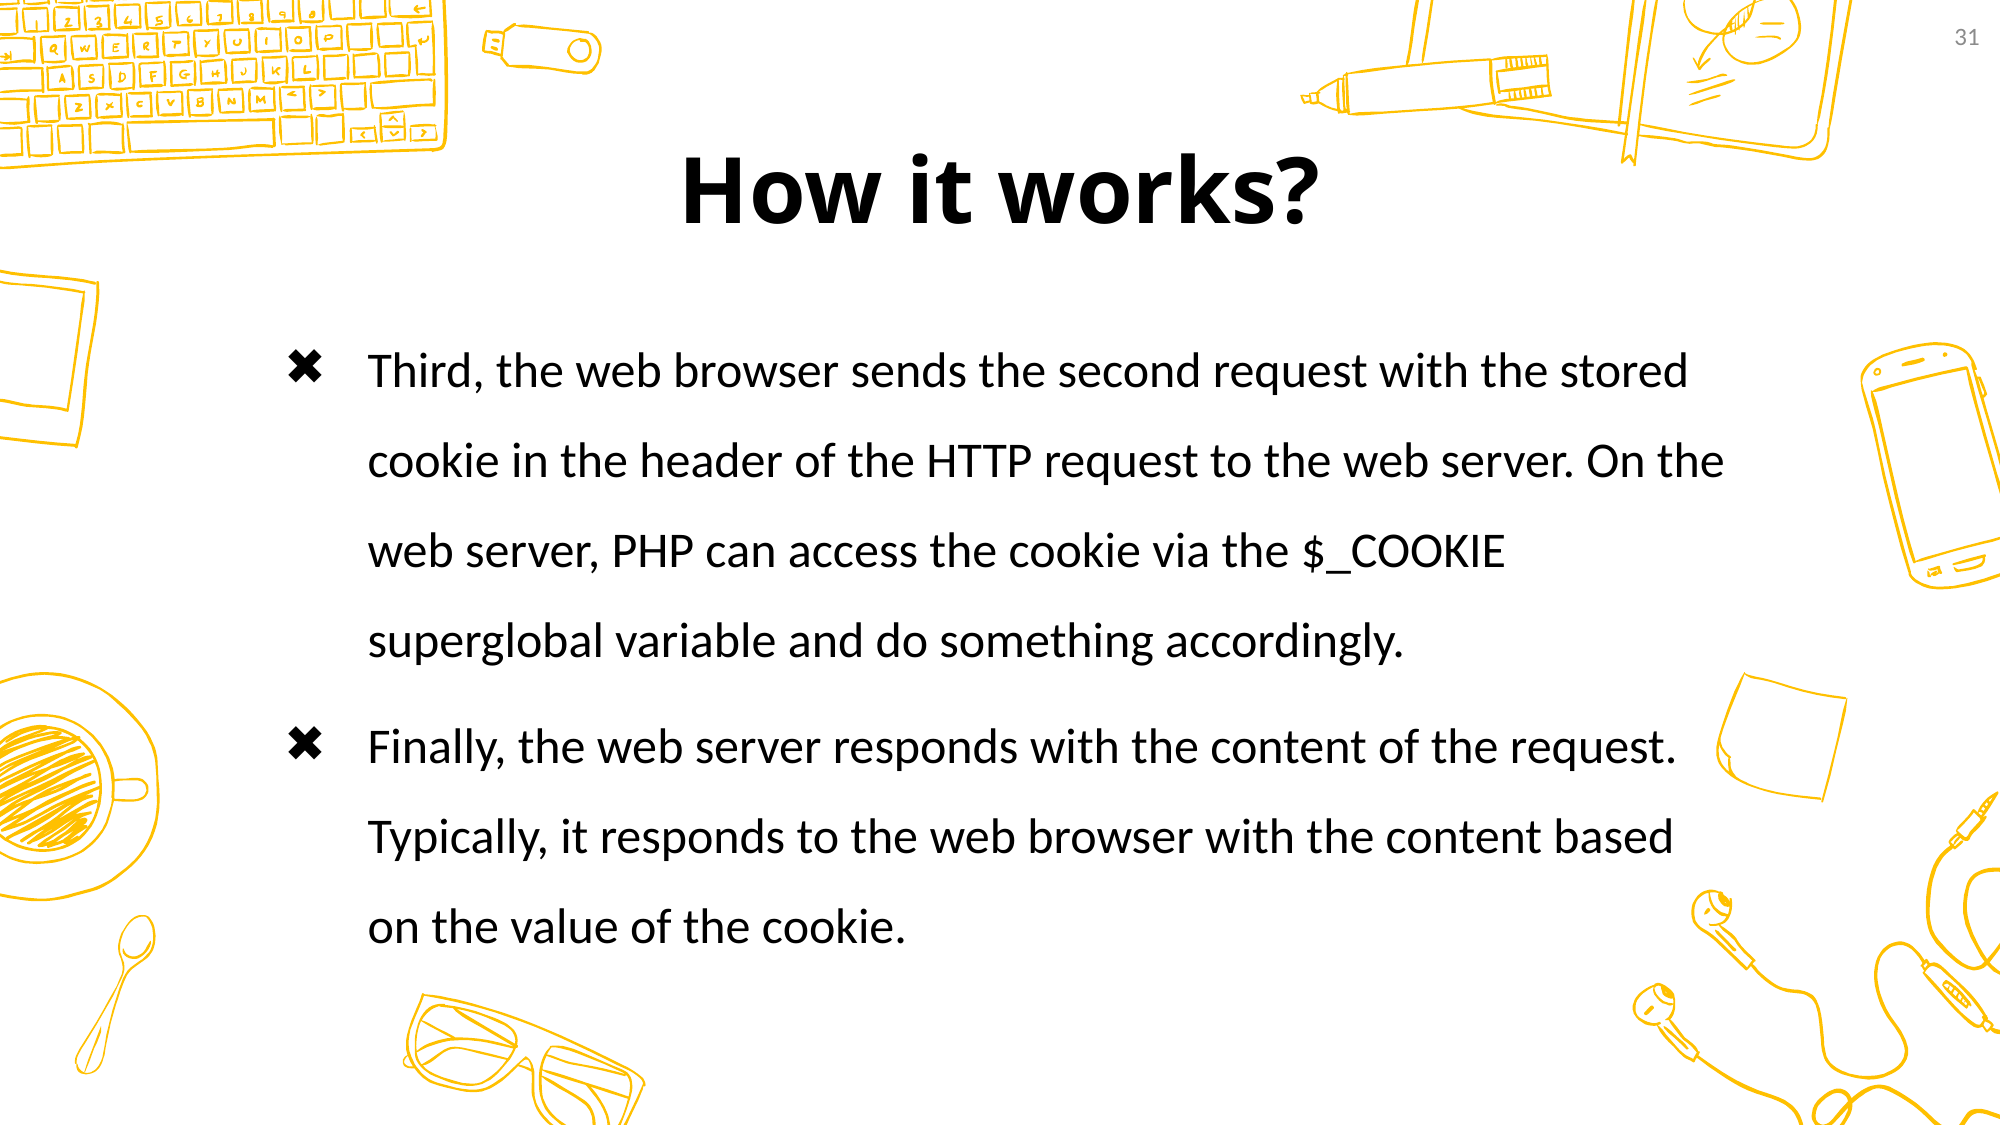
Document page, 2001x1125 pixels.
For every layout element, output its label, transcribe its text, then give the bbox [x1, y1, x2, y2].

slide_number 31 [1913, 0, 2000, 71]
list Third, the web browser sends the second request with the stored cookie in the header of the HTTP request to the web server. On the web server, PHP can access the cookie via the $_COOKIE superglobal variable and do something accordingly. Finally, the web server responds with the content of the request. Typically, it responds to the web browser with the content based on the value of the cookie. [247, 287, 1753, 1053]
title How it works? [247, 136, 1753, 264]
